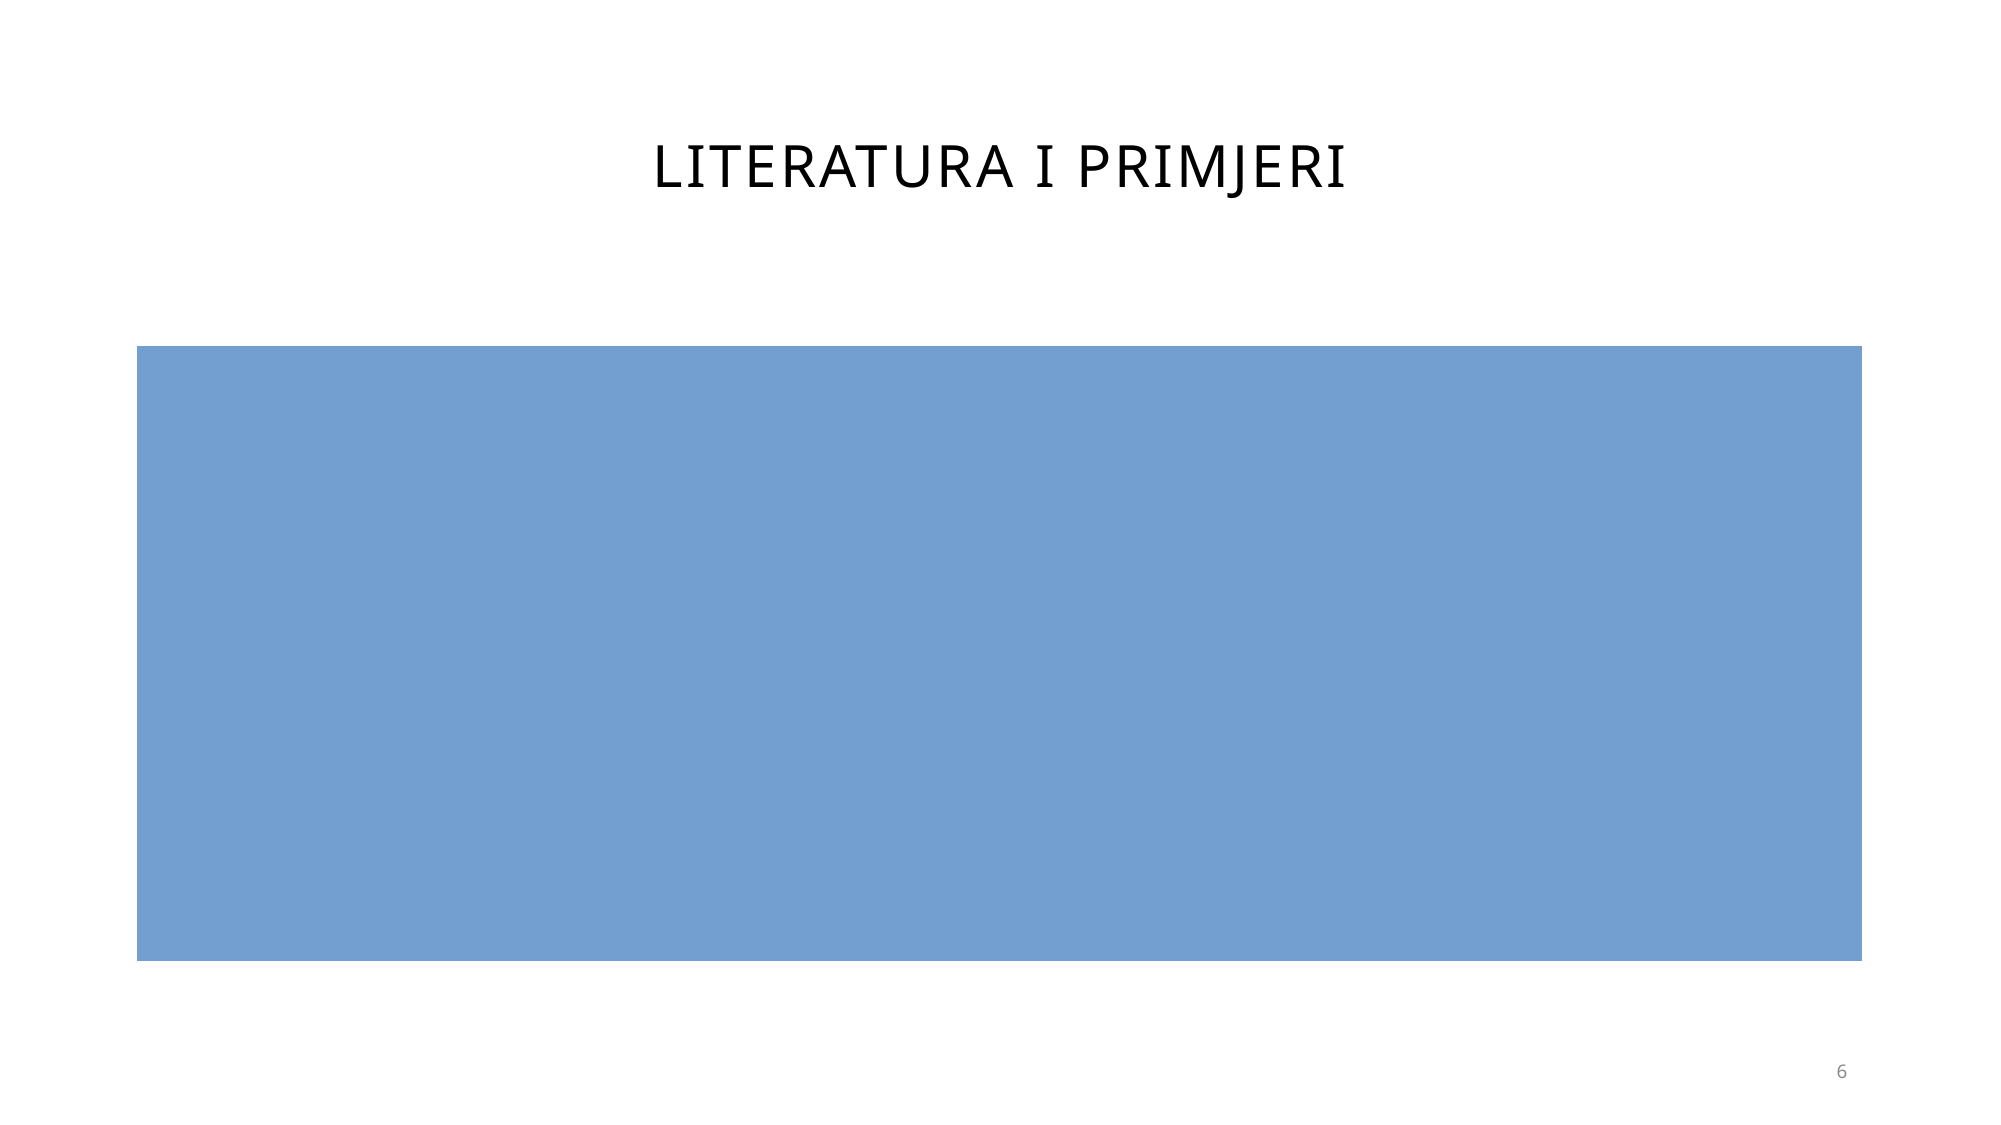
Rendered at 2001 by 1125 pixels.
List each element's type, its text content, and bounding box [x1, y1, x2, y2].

slide_number 6 [1412, 1042, 1863, 1103]
title Literatura I primjeri [137, 59, 1863, 278]
